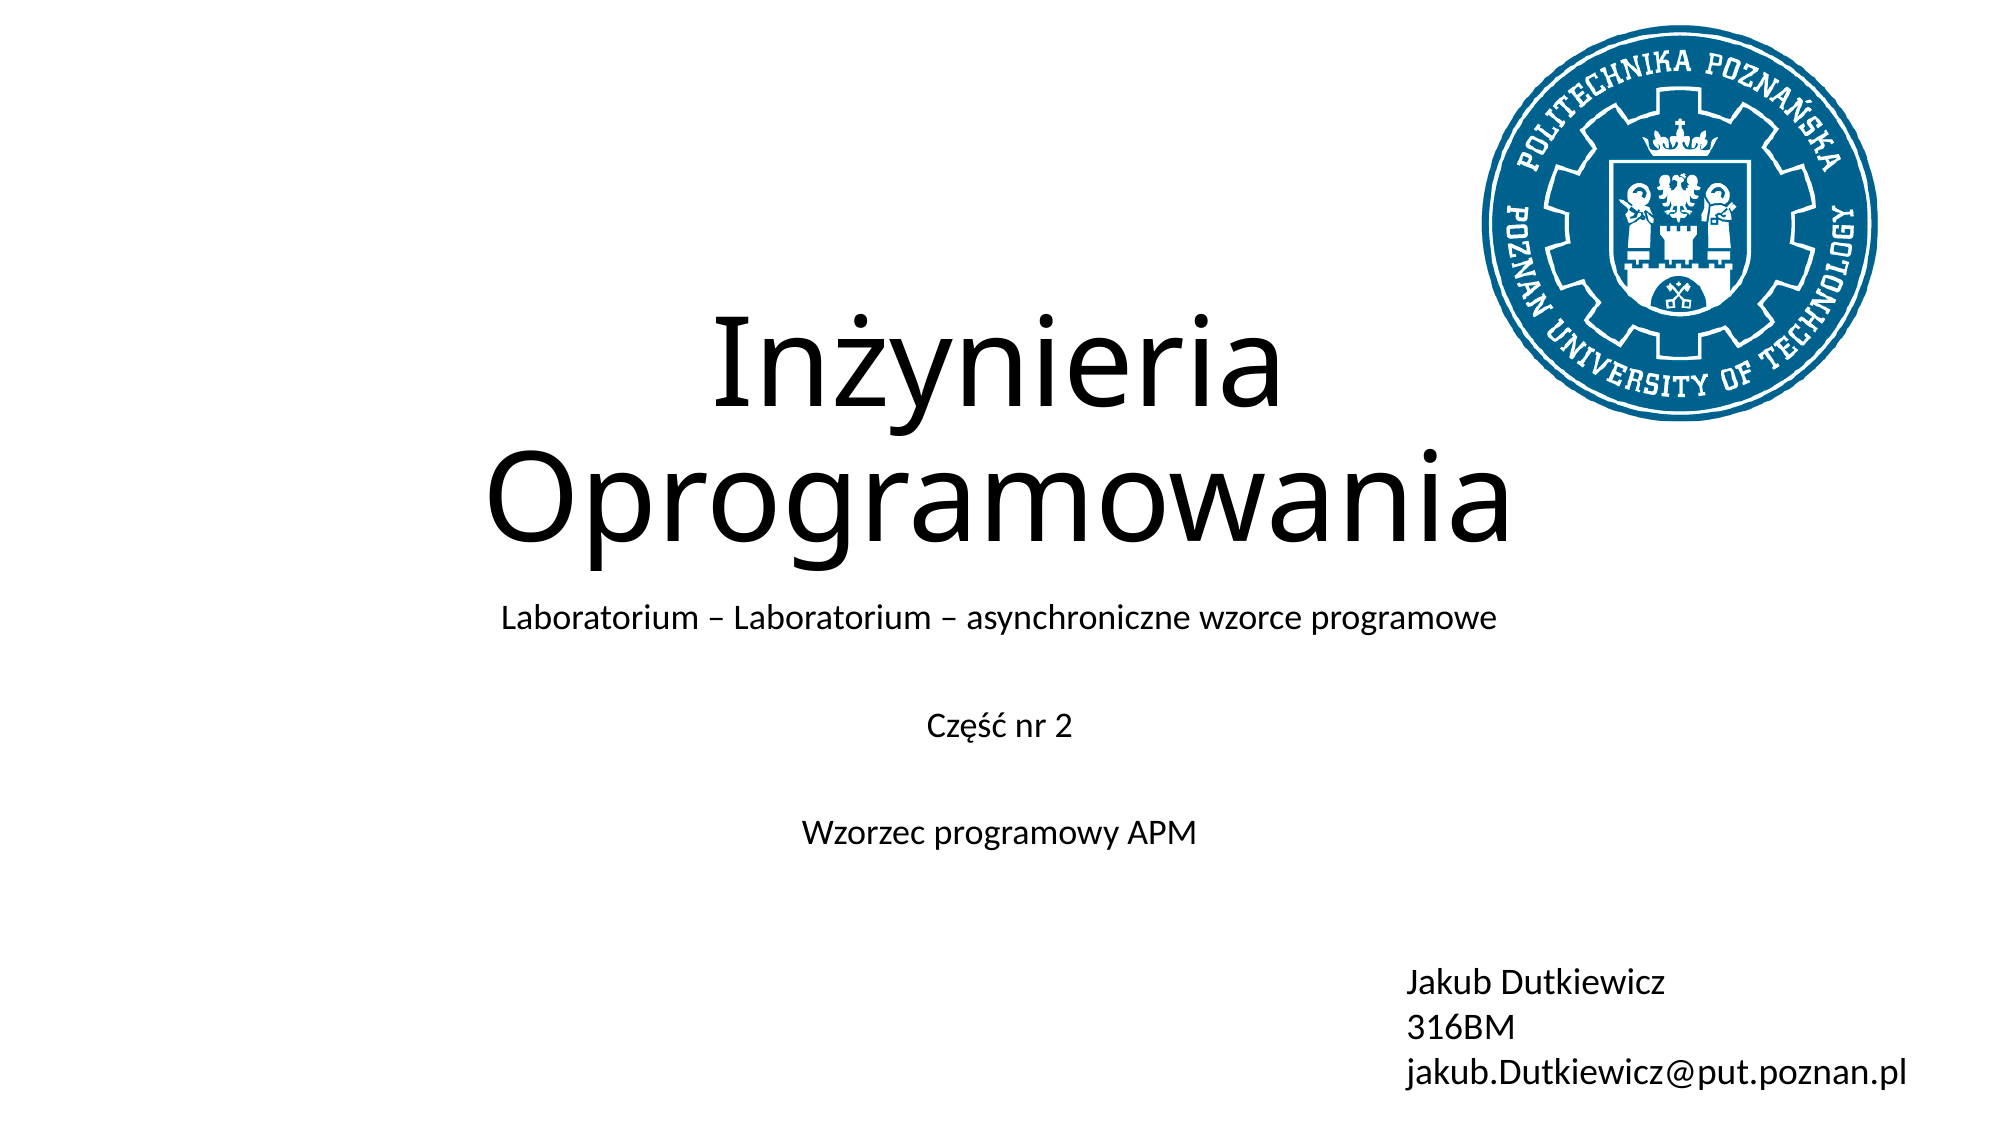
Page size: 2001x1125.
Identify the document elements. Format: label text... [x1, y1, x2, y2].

picture [1701, 249, 1878, 422]
text_box Jakub Dutkiewicz 316BM jakub.Dutkiewicz@put.poznan.pl [1391, 949, 1968, 1100]
picture [1481, 24, 1878, 211]
subtitle Laboratorium – Laboratorium – asynchroniczne wzorce programowe Część nr 2 Wzorzec programowy APM [249, 590, 1750, 863]
title Inżynieria Oprogramowania [249, 184, 1750, 576]
picture [1490, 33, 1871, 414]
picture [1481, 236, 1659, 422]
